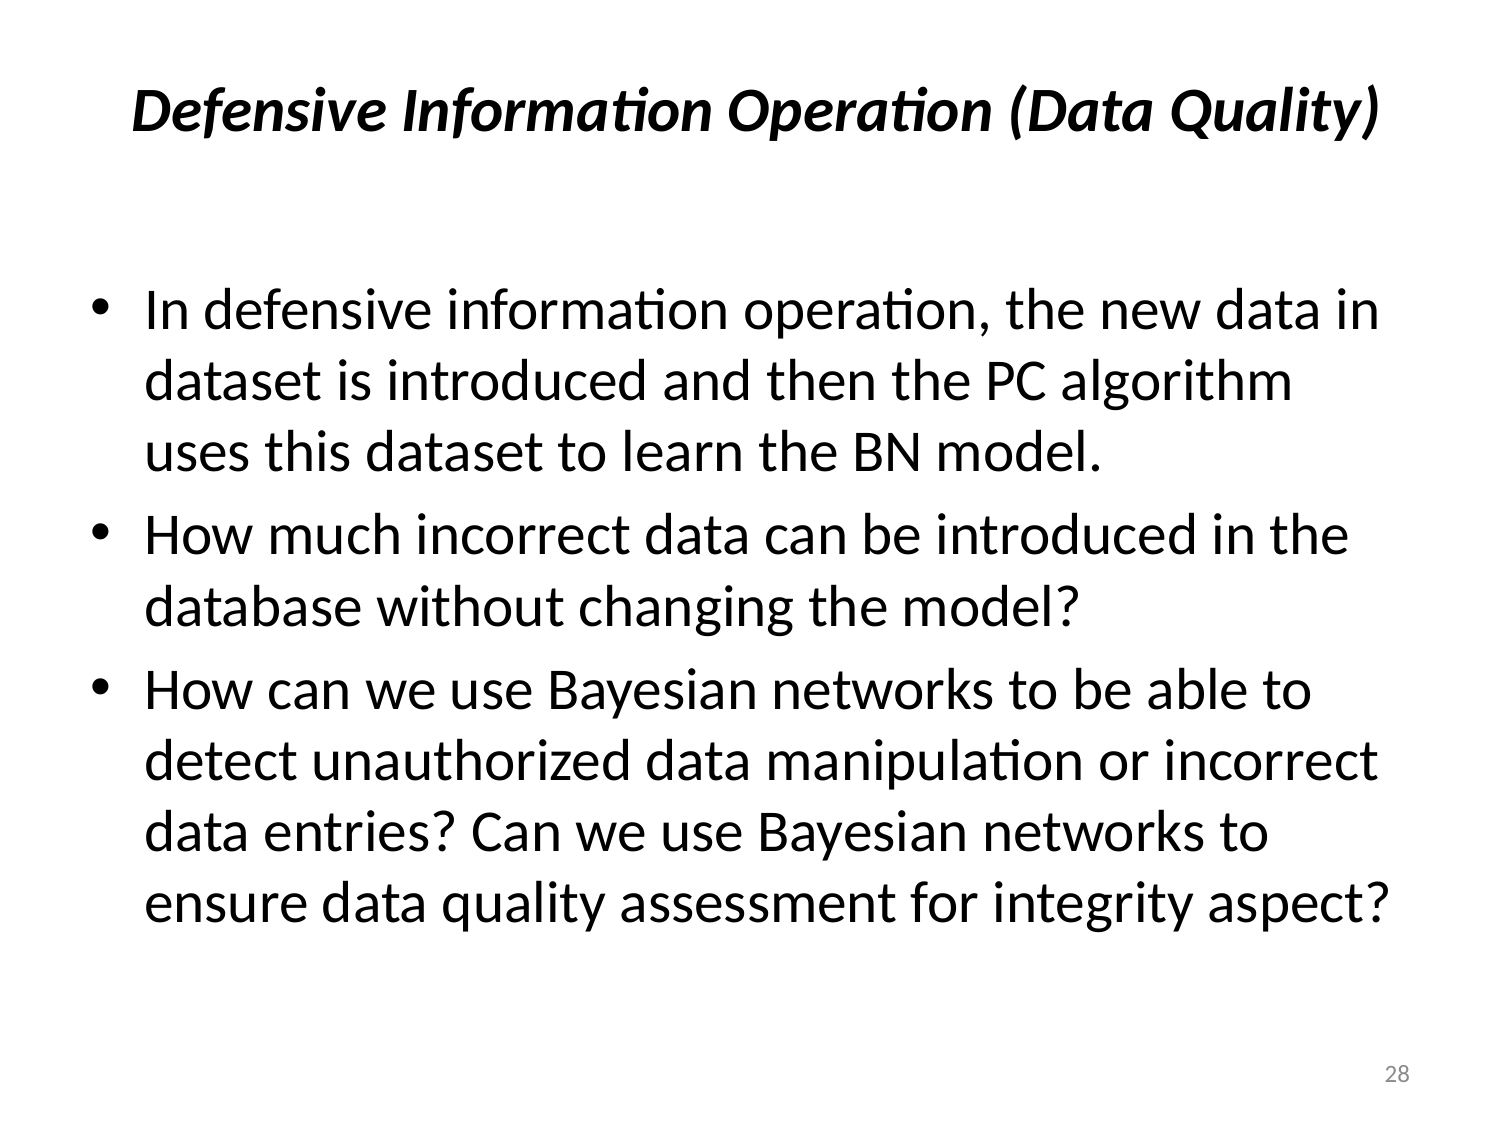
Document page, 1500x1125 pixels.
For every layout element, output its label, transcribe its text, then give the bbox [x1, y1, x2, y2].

title Defensive Information Operation (Data Quality) [75, 50, 1425, 239]
list In defensive information operation, the new data in dataset is introduced and then the PC algorithm uses this dataset to learn the BN model. How much incorrect data can be introduced in the database without changing the model? How can we use Bayesian networks to be able to detect unauthorized data manipulation or incorrect data entries? Can we use Bayesian networks to ensure data quality assessment for integrity aspect? [75, 262, 1425, 1005]
slide_number 28 [1074, 1042, 1425, 1103]
